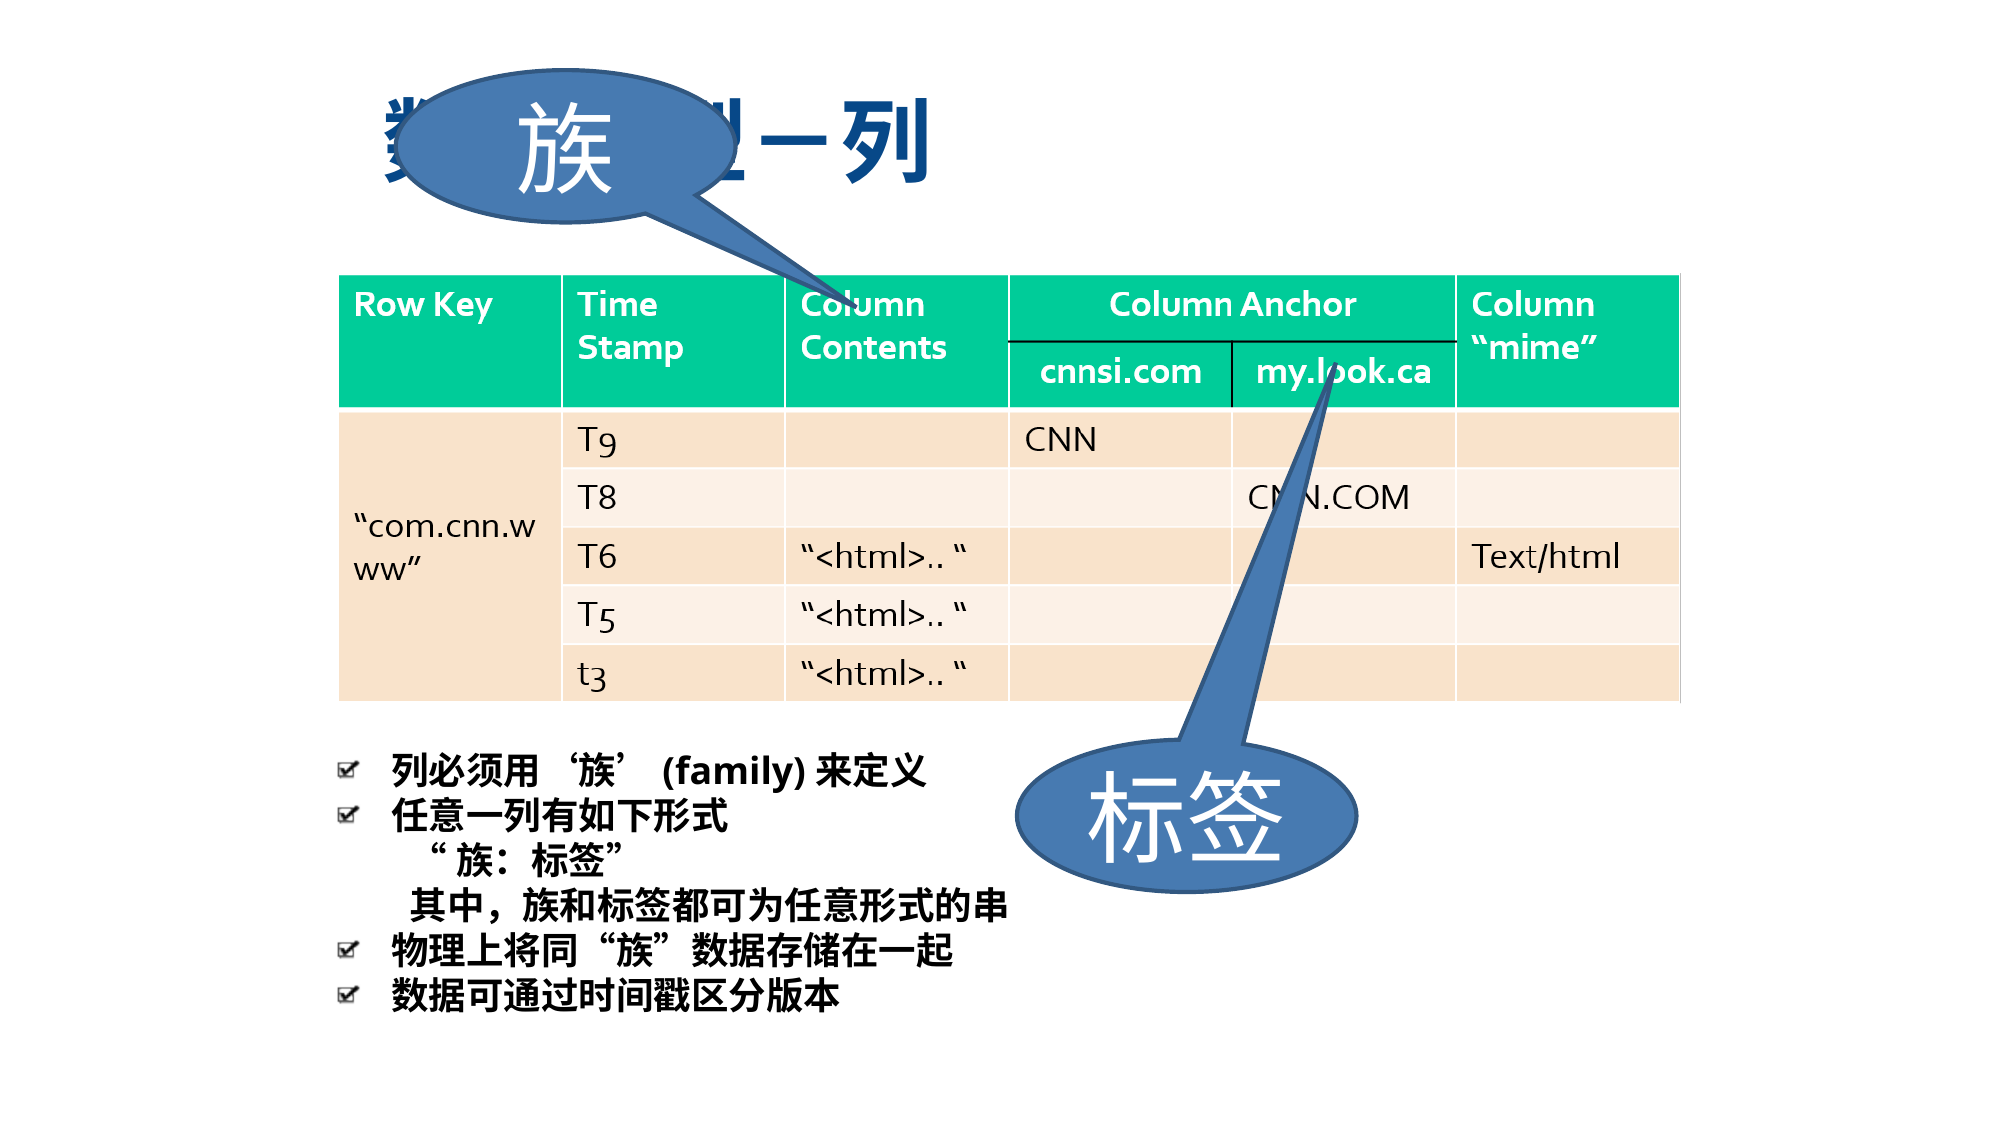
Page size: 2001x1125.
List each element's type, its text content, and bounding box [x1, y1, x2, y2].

text_box 族 [395, 70, 802, 269]
picture [334, 980, 364, 1010]
picture [334, 935, 364, 965]
picture [334, 800, 364, 830]
picture [329, 269, 1681, 716]
picture [334, 755, 364, 785]
text_box 数据模型－列 [367, 42, 1630, 269]
text_box 标签 [1016, 716, 1357, 893]
text_box 列必须用‘族’(family)来定义 任意一列有如下形式 “族：标签” 其中，族和标签都可为任意形式的串 物理上将同“族”数据存储在一起 数据可通过时间戳区分版本 [319, 739, 1670, 1083]
